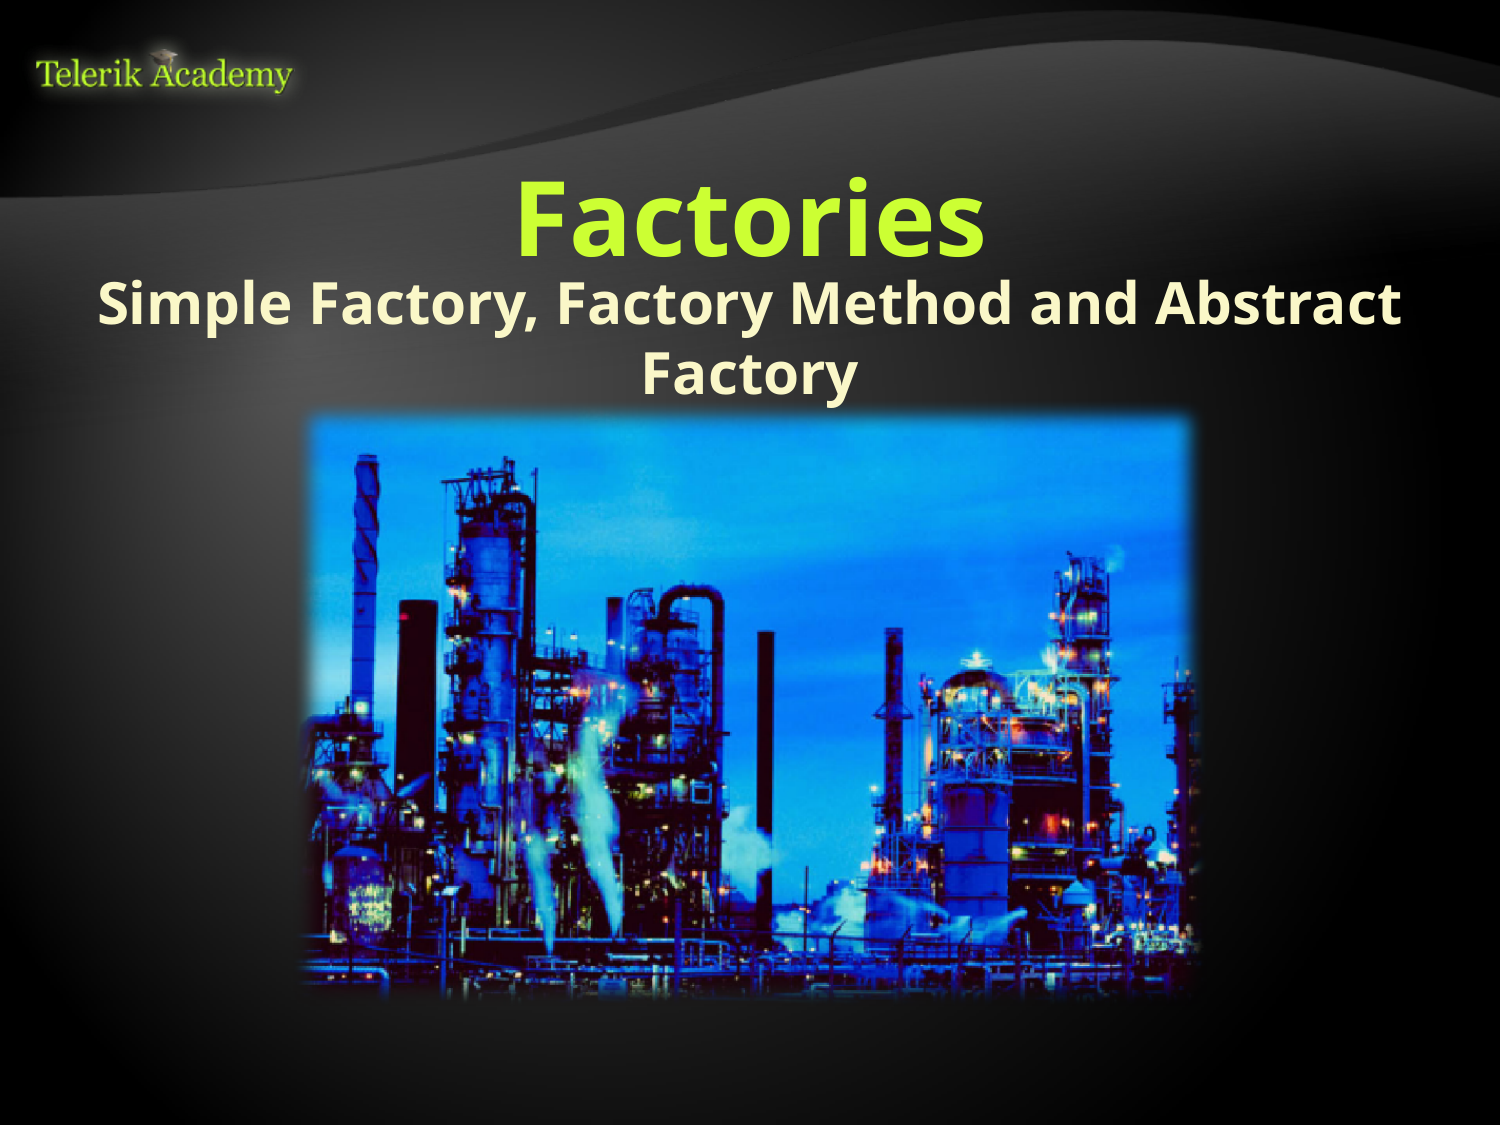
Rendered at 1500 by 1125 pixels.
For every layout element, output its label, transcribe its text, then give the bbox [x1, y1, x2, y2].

title Factories [99, 162, 1400, 275]
subtitle Simple Factory, Factory Method and Abstract Factory [56, 289, 1444, 383]
picture [0, 0, 1500, 1125]
